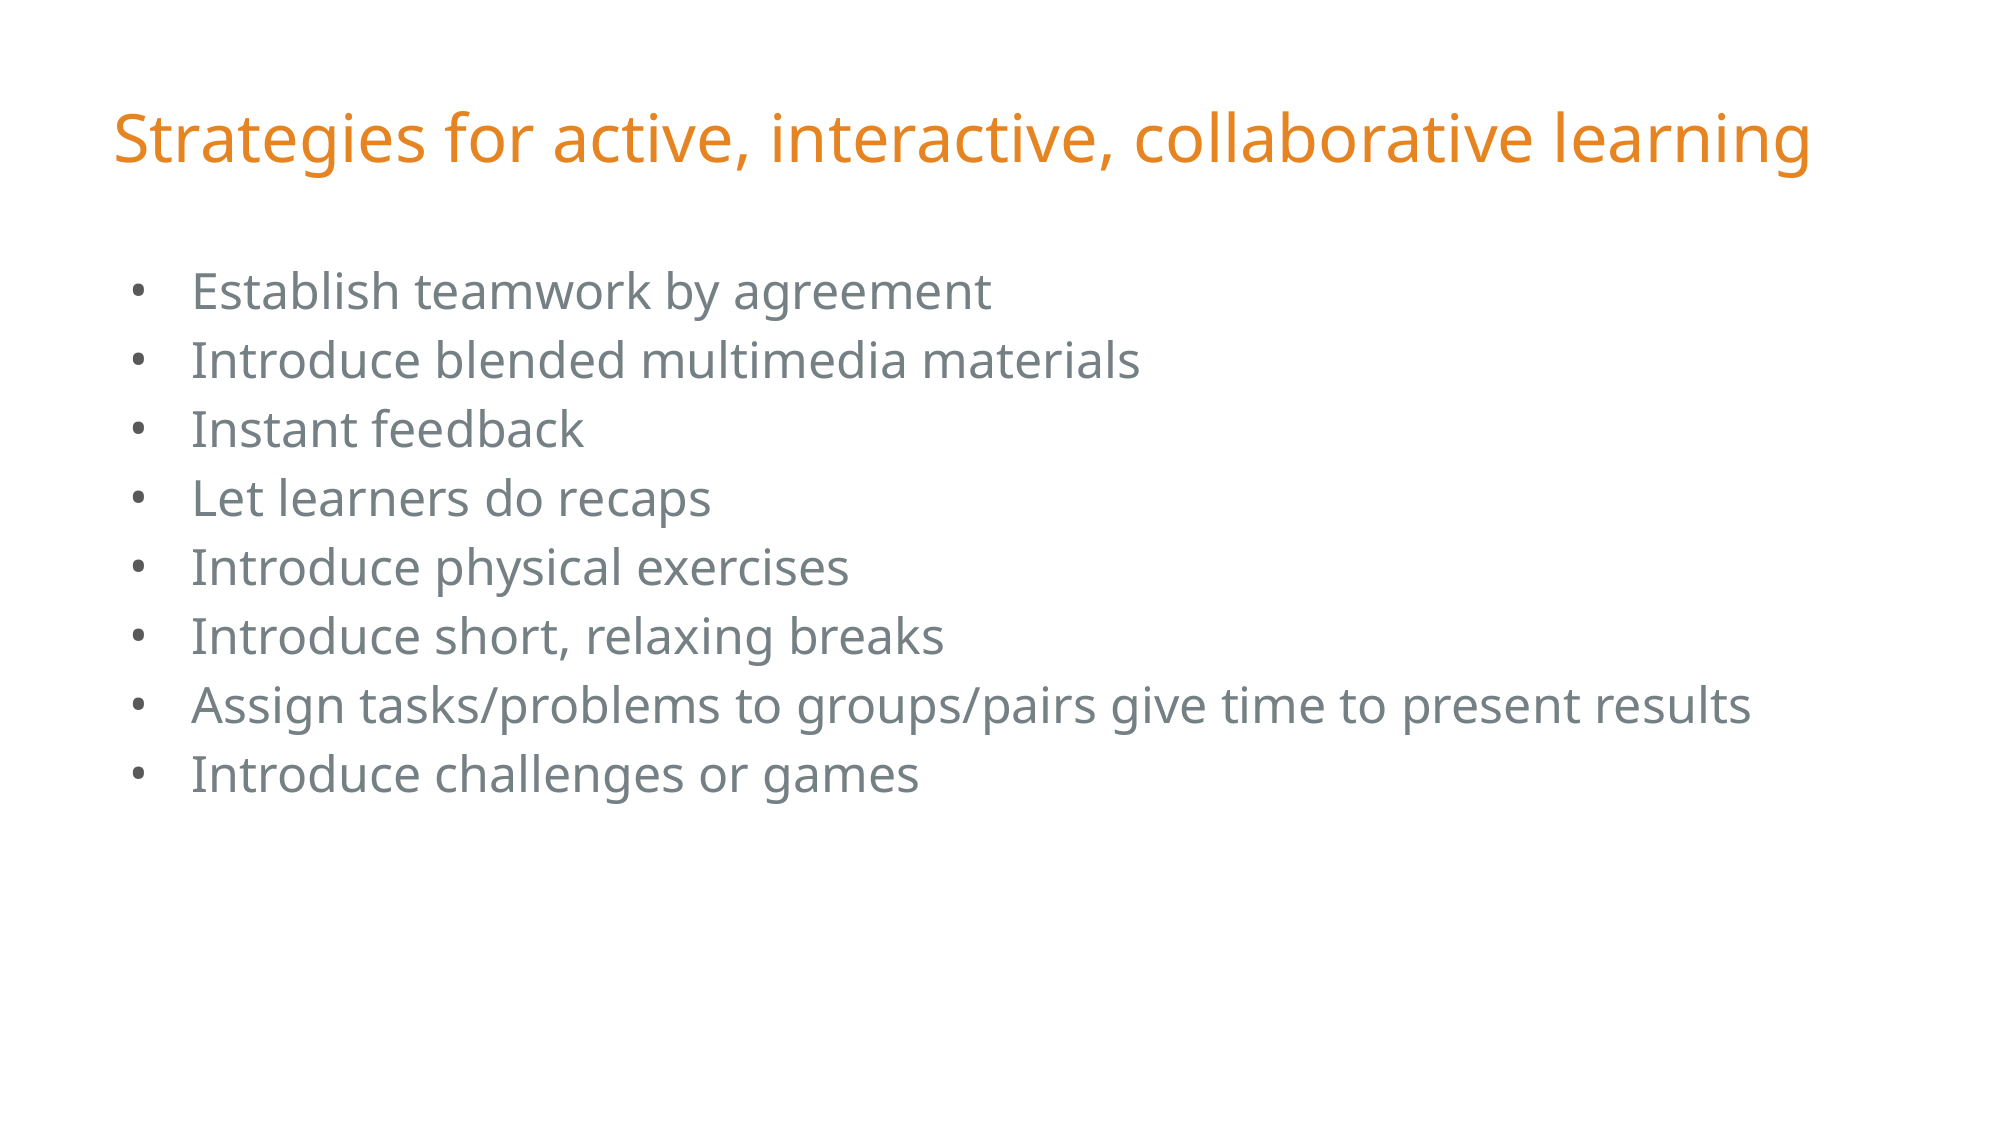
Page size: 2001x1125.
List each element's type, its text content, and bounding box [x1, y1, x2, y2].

list Establish teamwork by agreement Introduce blended multimedia materials Instant feedback Let learners do recaps Introduce physical exercises Introduce short, relaxing breaks Assign tasks/problems to groups/pairs give time to present results Introduce challenges or games [116, 250, 1900, 965]
text_box Strategies for active, interactive, collaborative learning [113, 96, 1897, 179]
